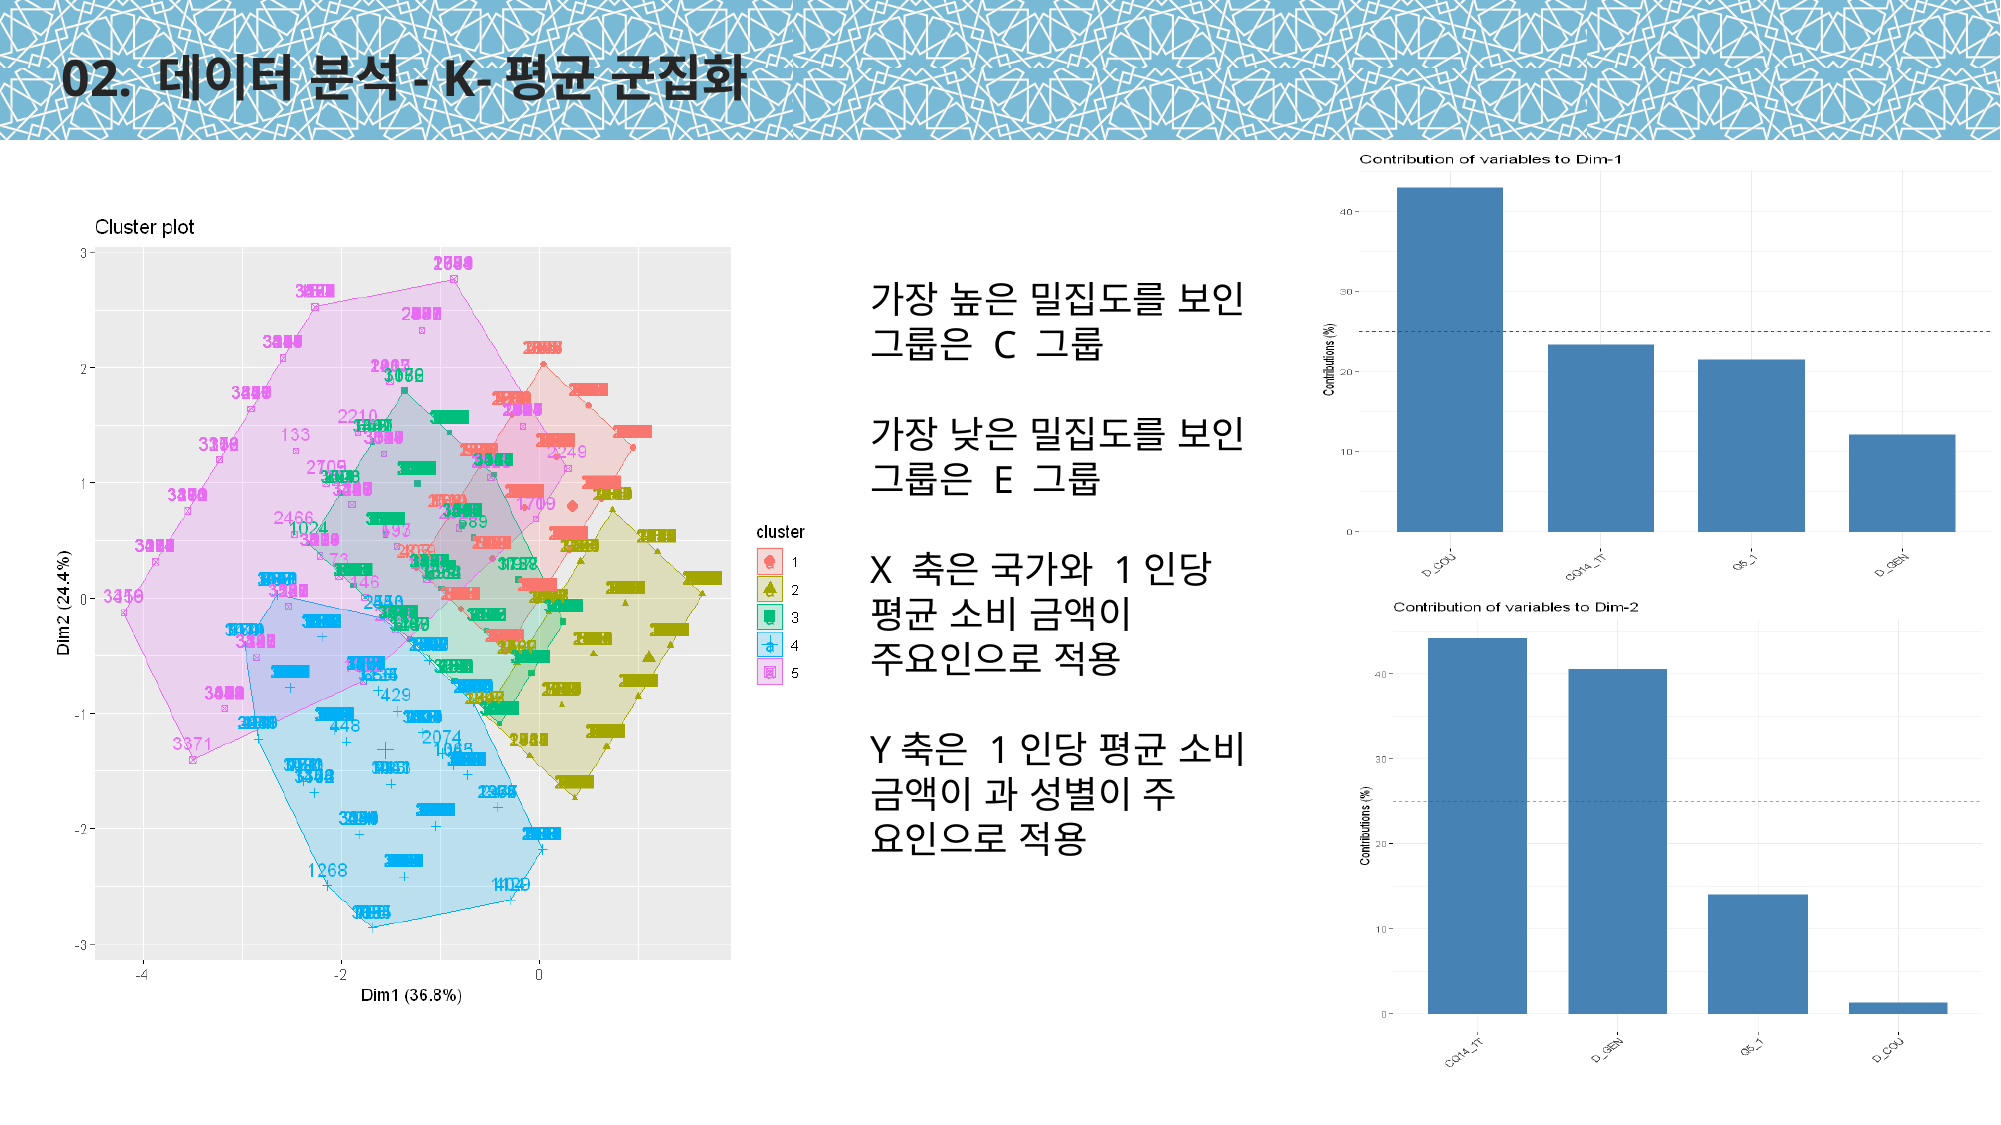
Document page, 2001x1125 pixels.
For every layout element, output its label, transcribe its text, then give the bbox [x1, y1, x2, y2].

picture [46, 208, 824, 1012]
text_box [0, 0, 2000, 140]
picture [1351, 596, 1989, 1074]
text_box 가장 높은 밀집도를 보인 그룹은 C 그룹 가장 낮은 밀집도를 보인 그룹은 E 그룹 X 축은 국가와 1인당 평균 소비 금액이 주요인으로 적용 Y축은 1인당 평균 소비 금액이 과 성별이 주 요인으로 적용 [855, 223, 1283, 1004]
picture [1314, 149, 2000, 587]
